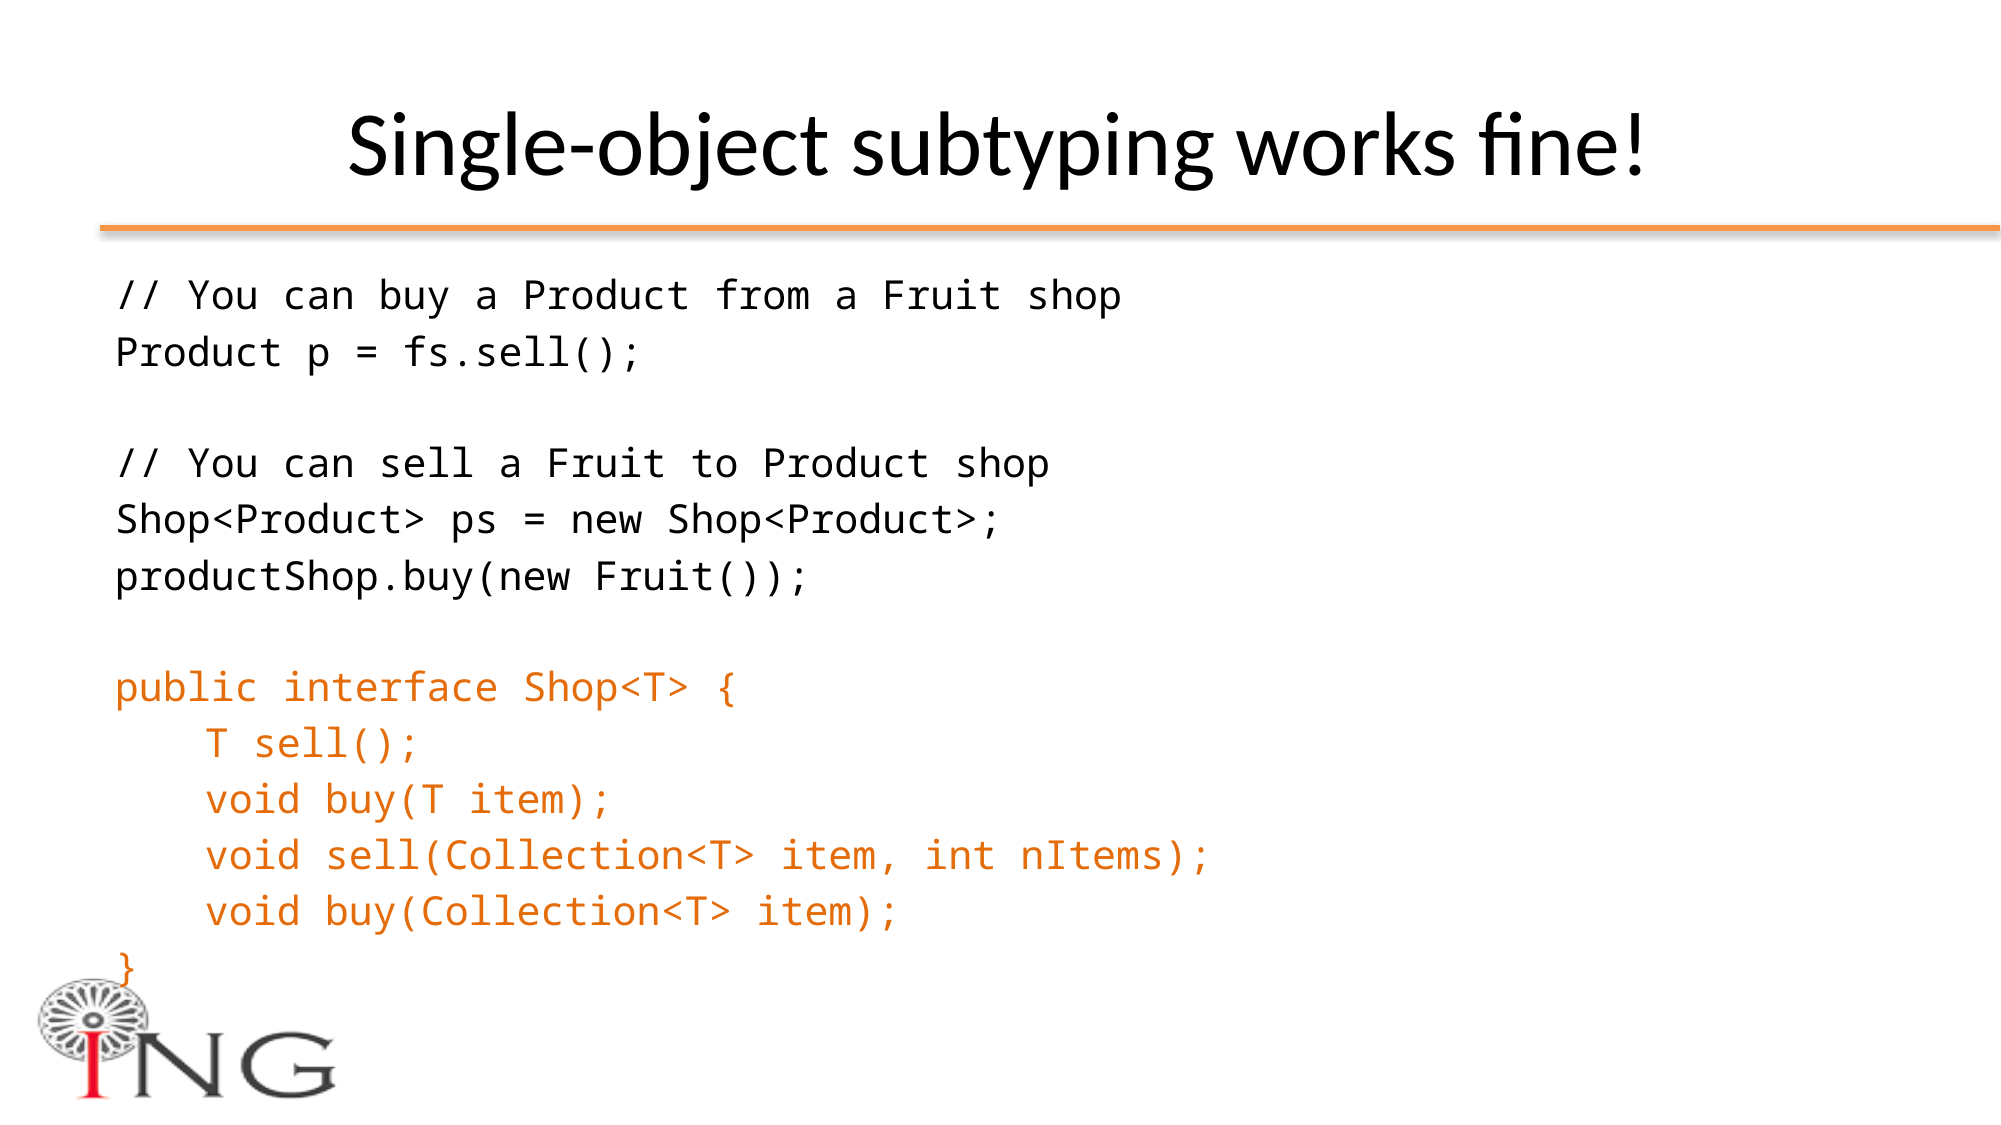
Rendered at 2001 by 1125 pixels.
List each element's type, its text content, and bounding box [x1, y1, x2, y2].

picture [5, 956, 375, 1125]
title Single-object subtyping works fine! [99, 45, 1900, 233]
list // You can buy a Product from a Fruit shop Product p = fs.sell(); // You can sell a Fruit to Product shop Shop<Product> ps = new Shop<Product>; productShop.buy(new Fruit()); public interface Shop<T> { T sell(); void buy(T item); void sell(Collection<T> item, int nItems); void buy(Collection<T> item); } [99, 262, 1900, 1005]
